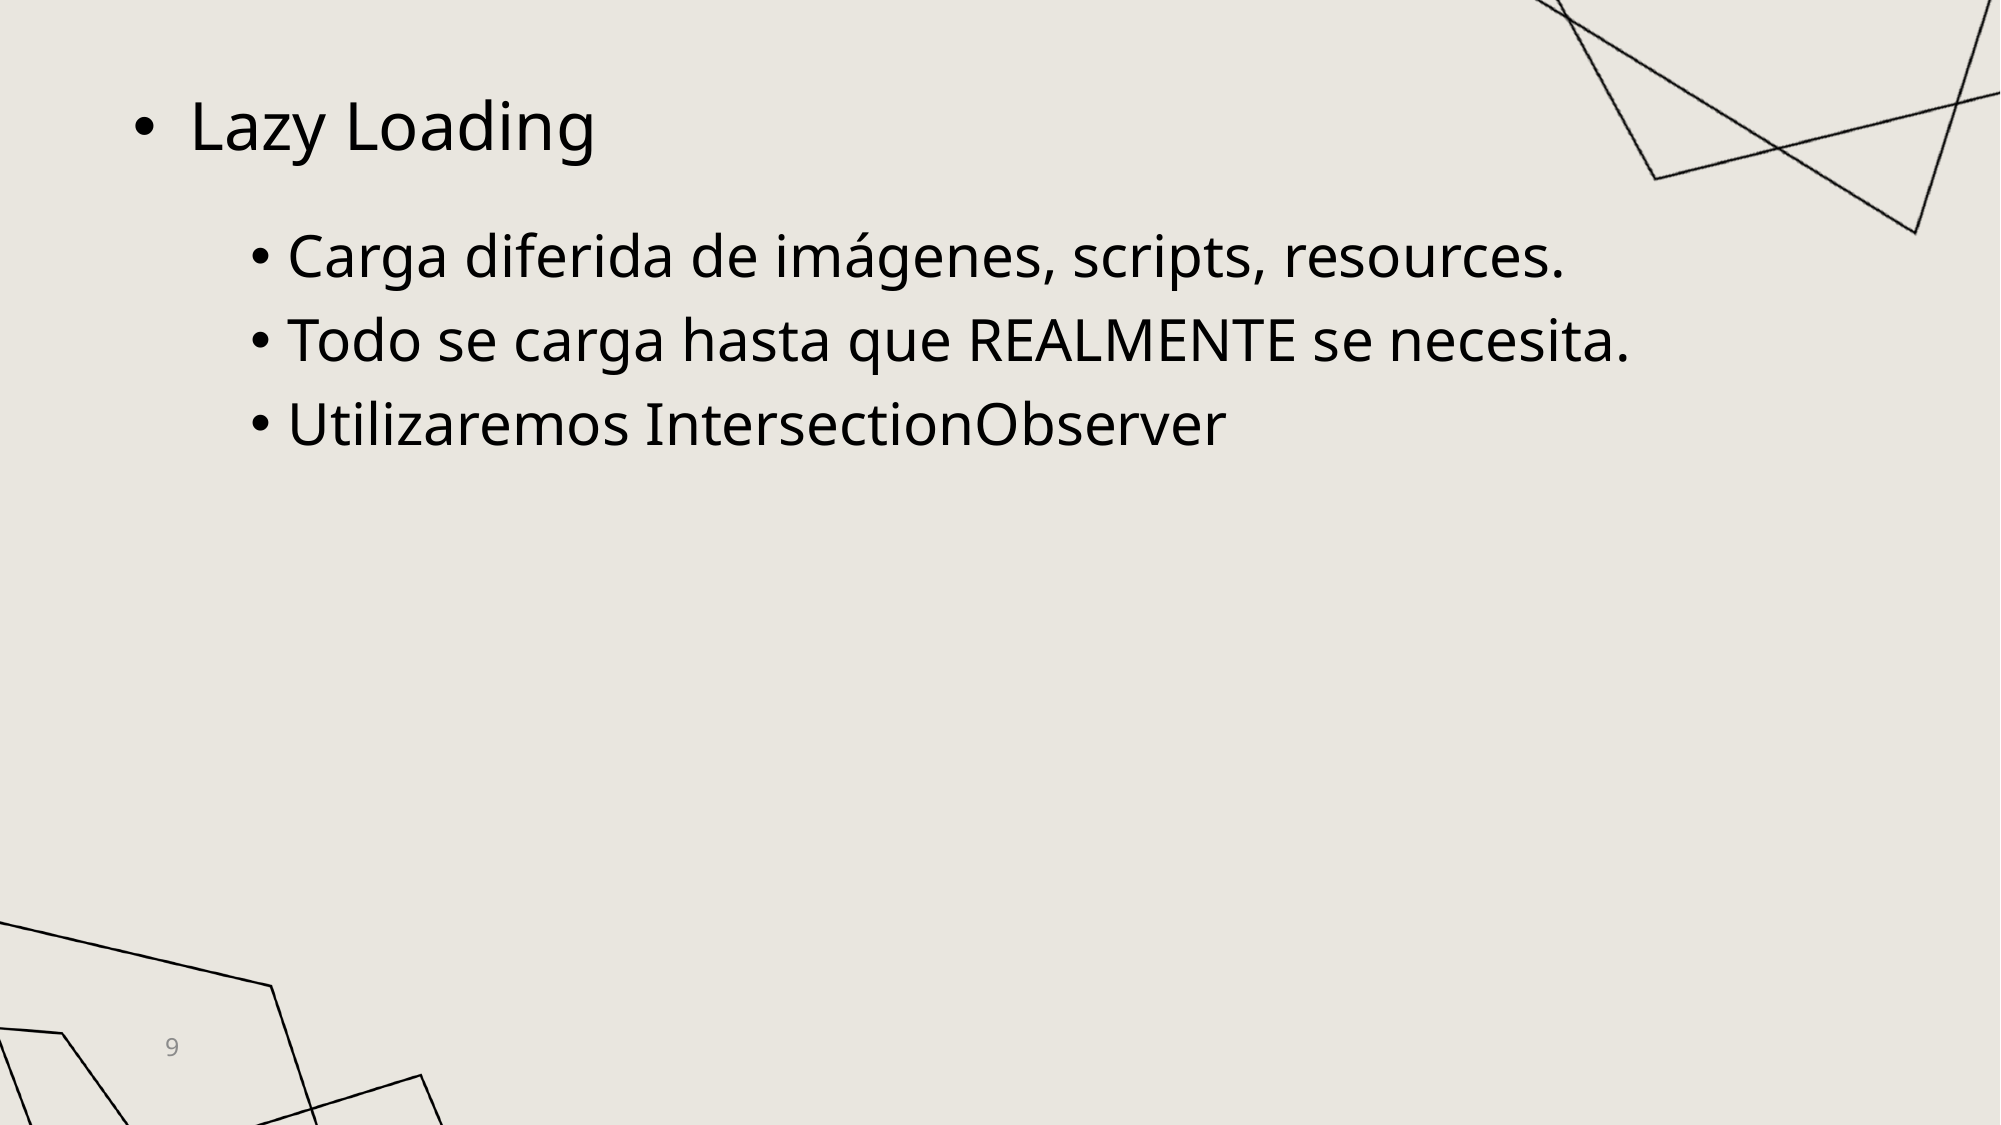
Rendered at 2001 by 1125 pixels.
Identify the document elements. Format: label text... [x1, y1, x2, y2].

picture [1509, 0, 2001, 249]
slide_number 9 [150, 1024, 254, 1074]
picture [0, 900, 541, 1125]
text_box Carga diferida de imágenes, scripts, resources. Todo se carga hasta que REALMENTE se necesita. Utilizaremos IntersectionObserver [235, 219, 1721, 865]
list Lazy Loading [117, 85, 937, 183]
